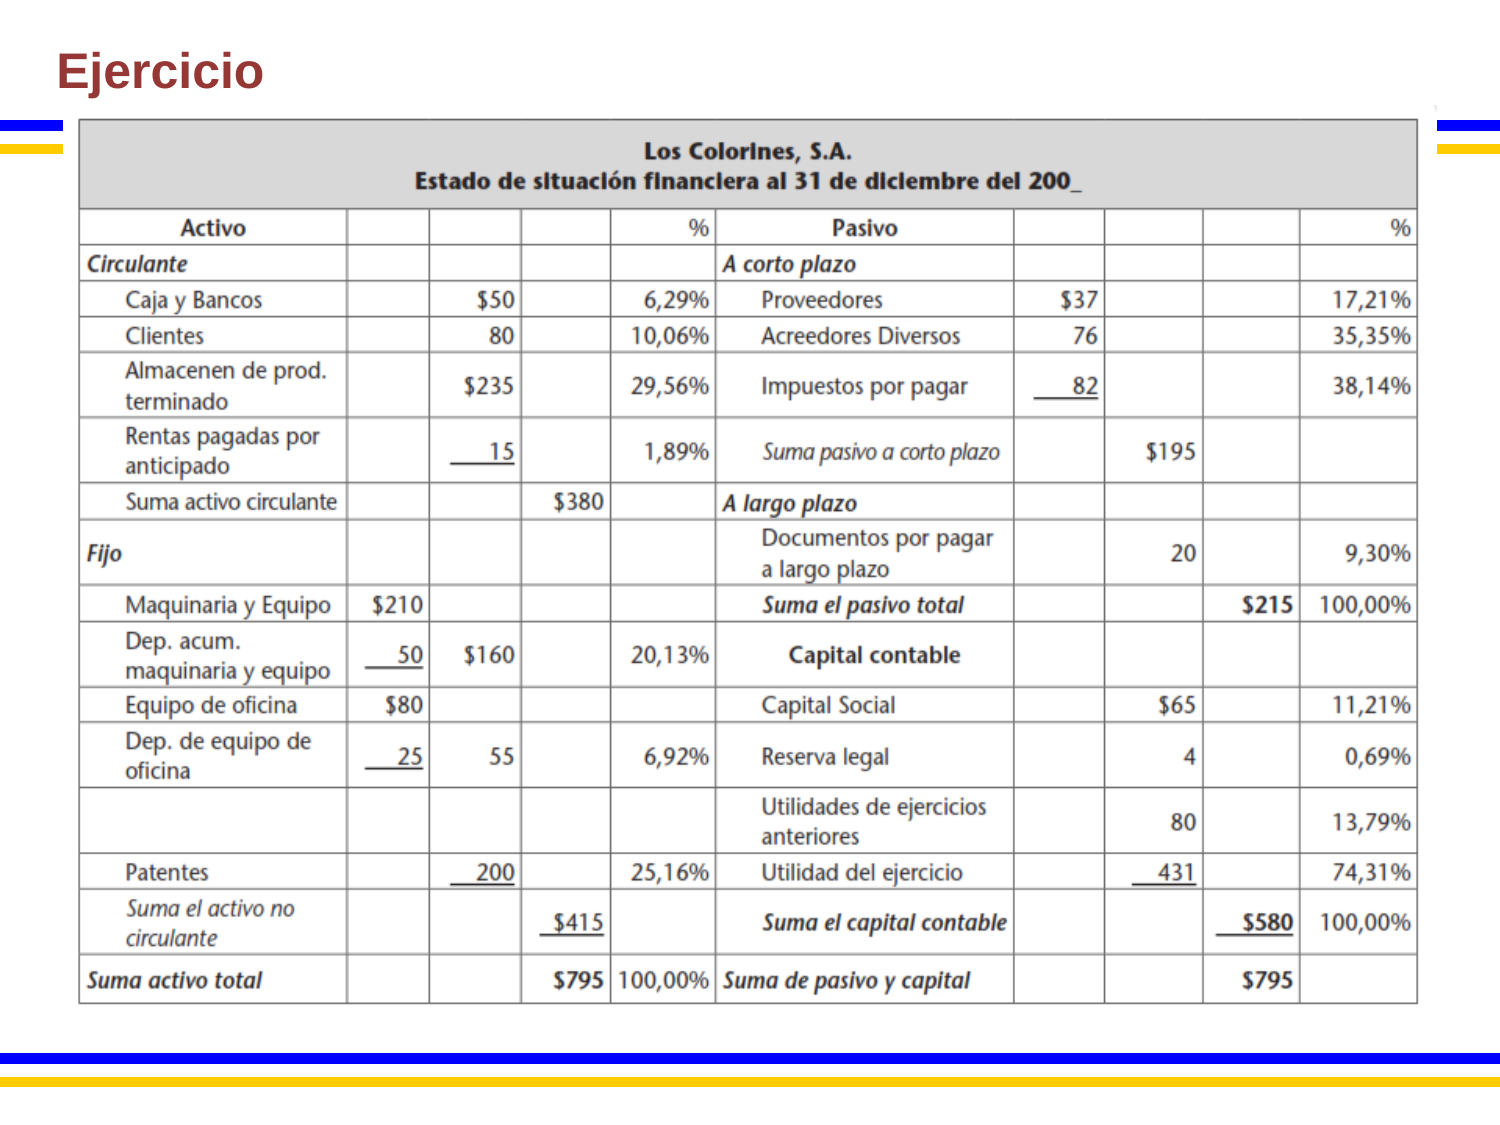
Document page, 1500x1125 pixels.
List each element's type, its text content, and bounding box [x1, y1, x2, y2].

picture [63, 105, 1437, 1020]
text_box Ejercicio [41, 30, 282, 107]
